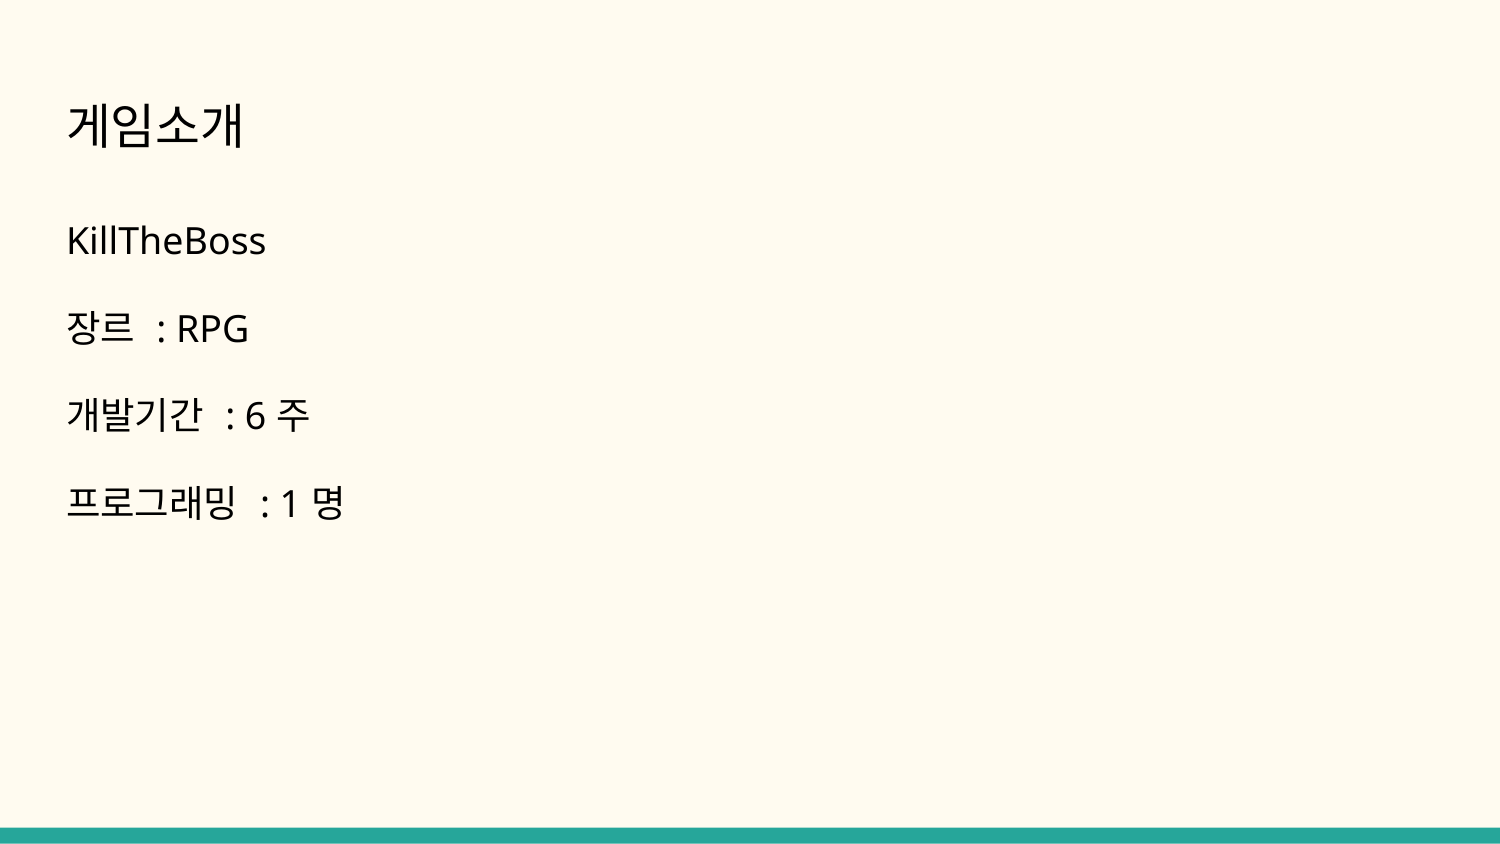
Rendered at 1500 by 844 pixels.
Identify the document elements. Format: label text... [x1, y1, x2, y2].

list KillTheBoss 장르 : RPG 개발기간 : 6주 프로그래밍 : 1명 [51, 192, 1449, 750]
title 게임소개 [51, 72, 1449, 174]
